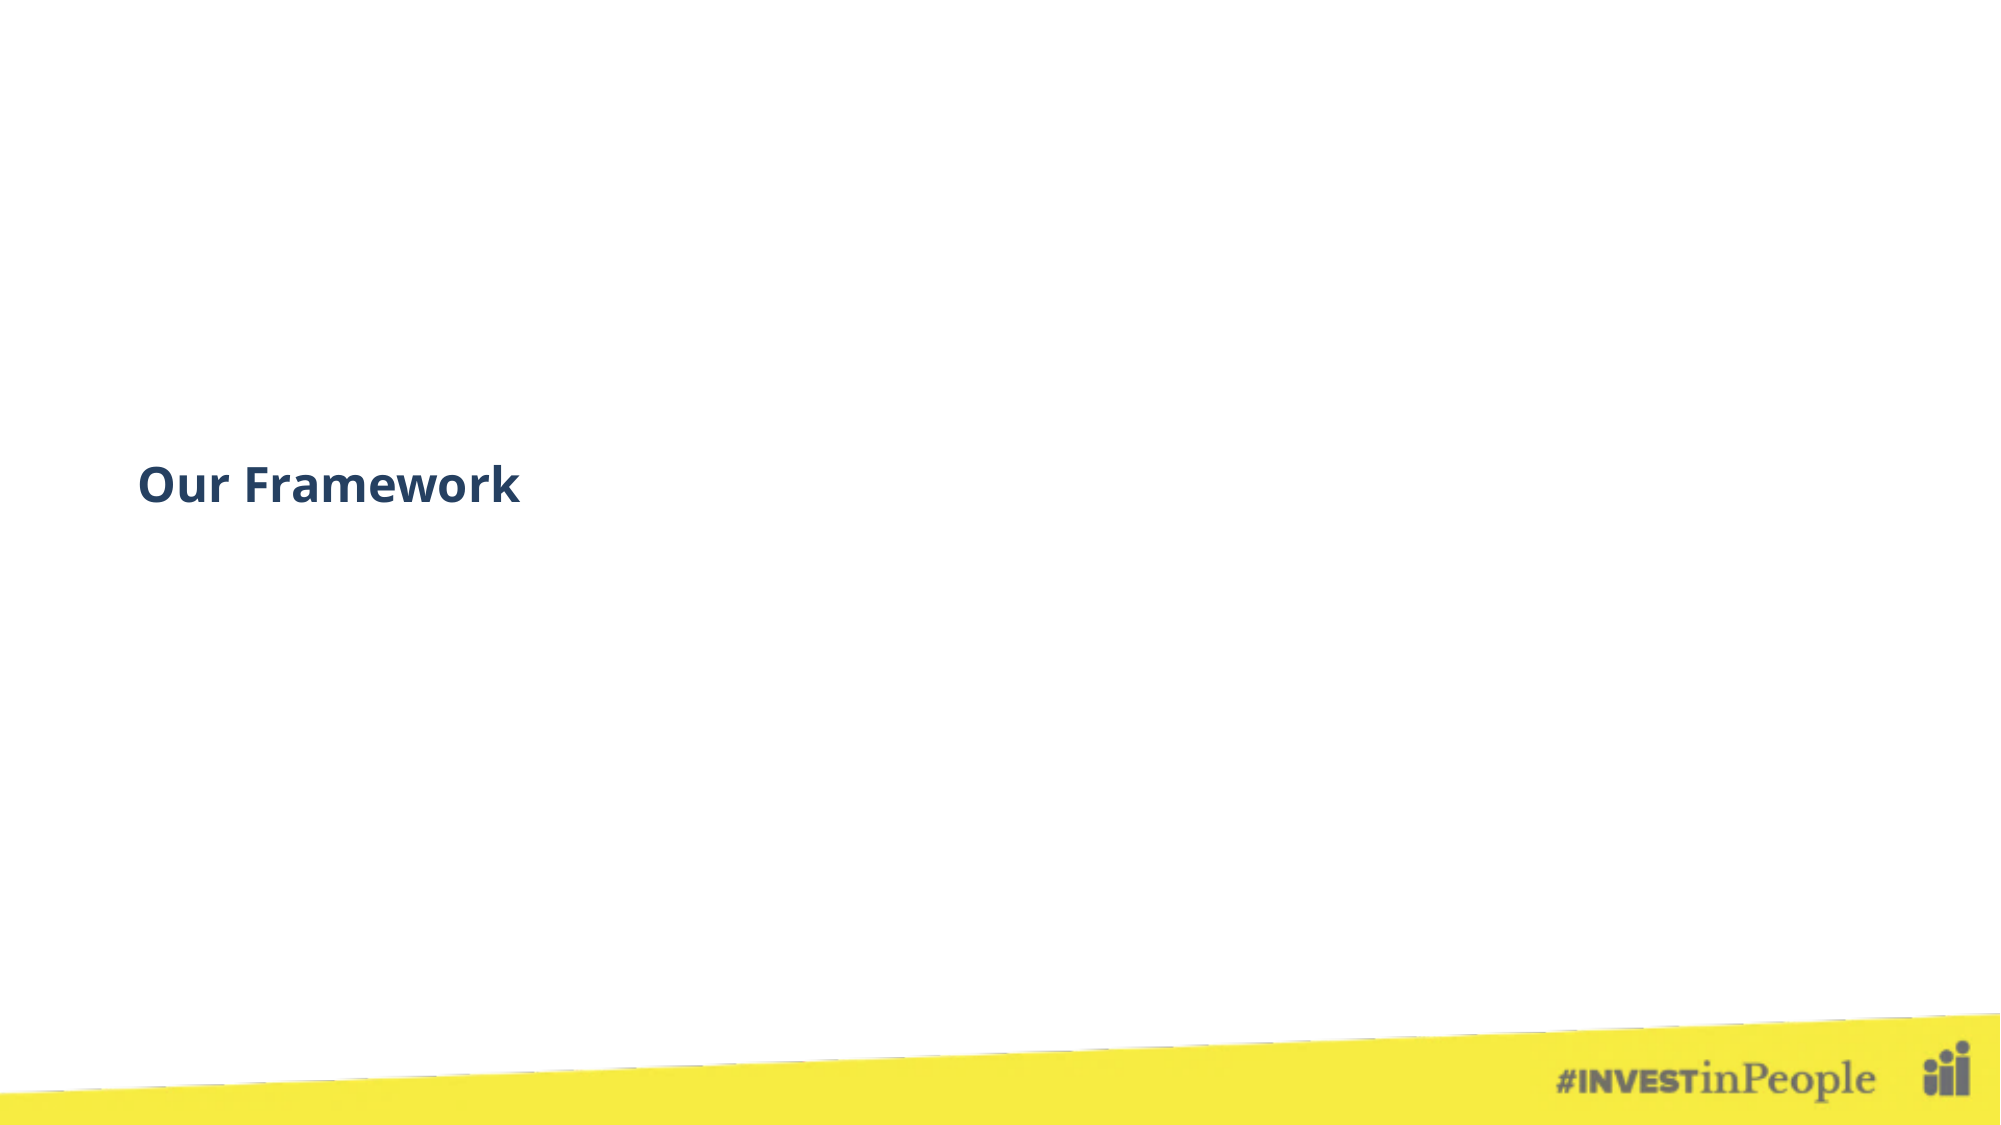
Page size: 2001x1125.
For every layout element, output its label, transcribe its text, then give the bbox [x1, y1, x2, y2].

title Our Framework [137, 453, 1863, 672]
picture [0, 1010, 2000, 1125]
